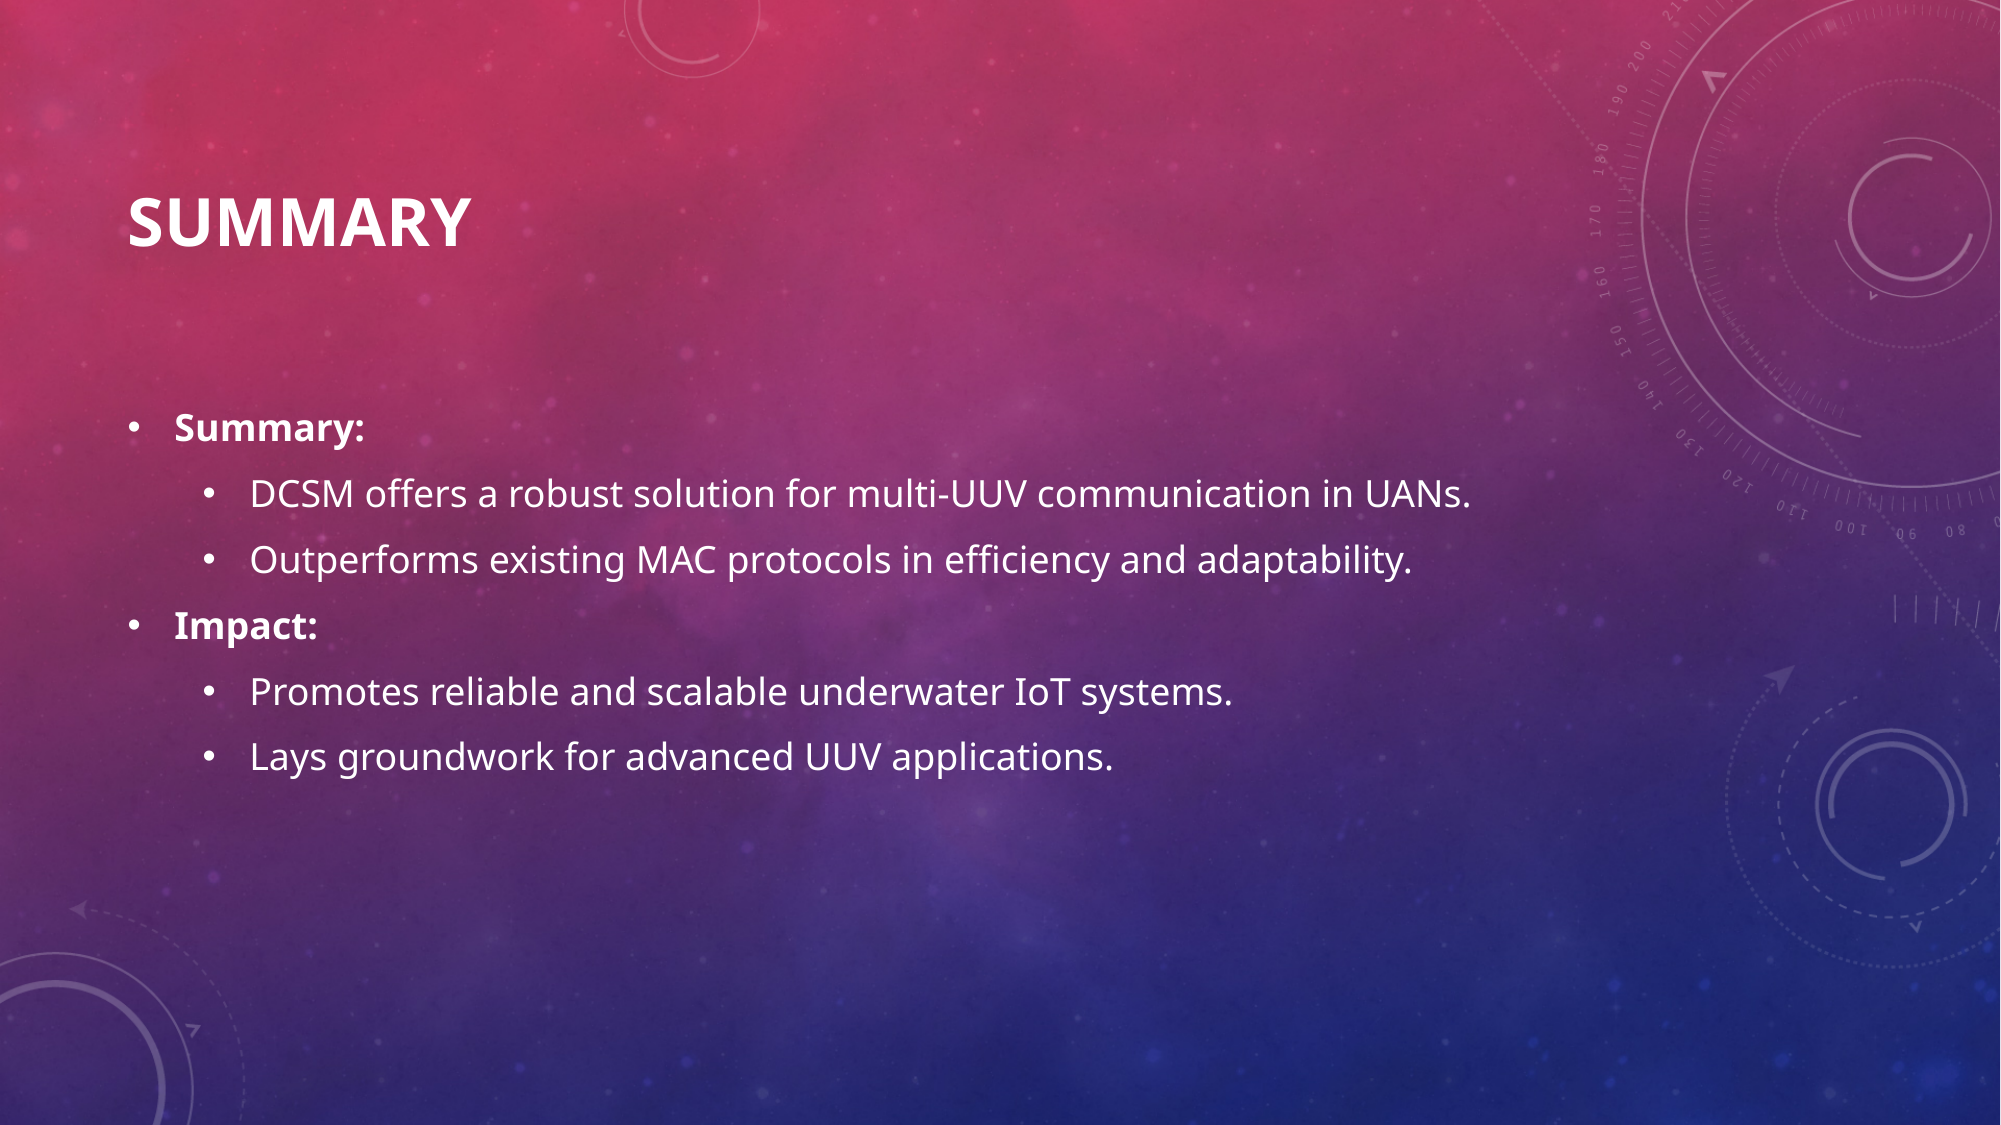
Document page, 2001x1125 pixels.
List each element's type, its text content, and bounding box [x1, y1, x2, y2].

picture [0, 0, 2001, 1125]
title SUMMARY [112, 99, 1775, 292]
list Summary: DCSM offers a robust solution for multi-UUV communication in UANs. Outperforms existing MAC protocols in efficiency and adaptability. Impact: Promotes reliable and scalable underwater IoT systems. Lays groundwork for advanced UUV applications. [112, 292, 1775, 891]
